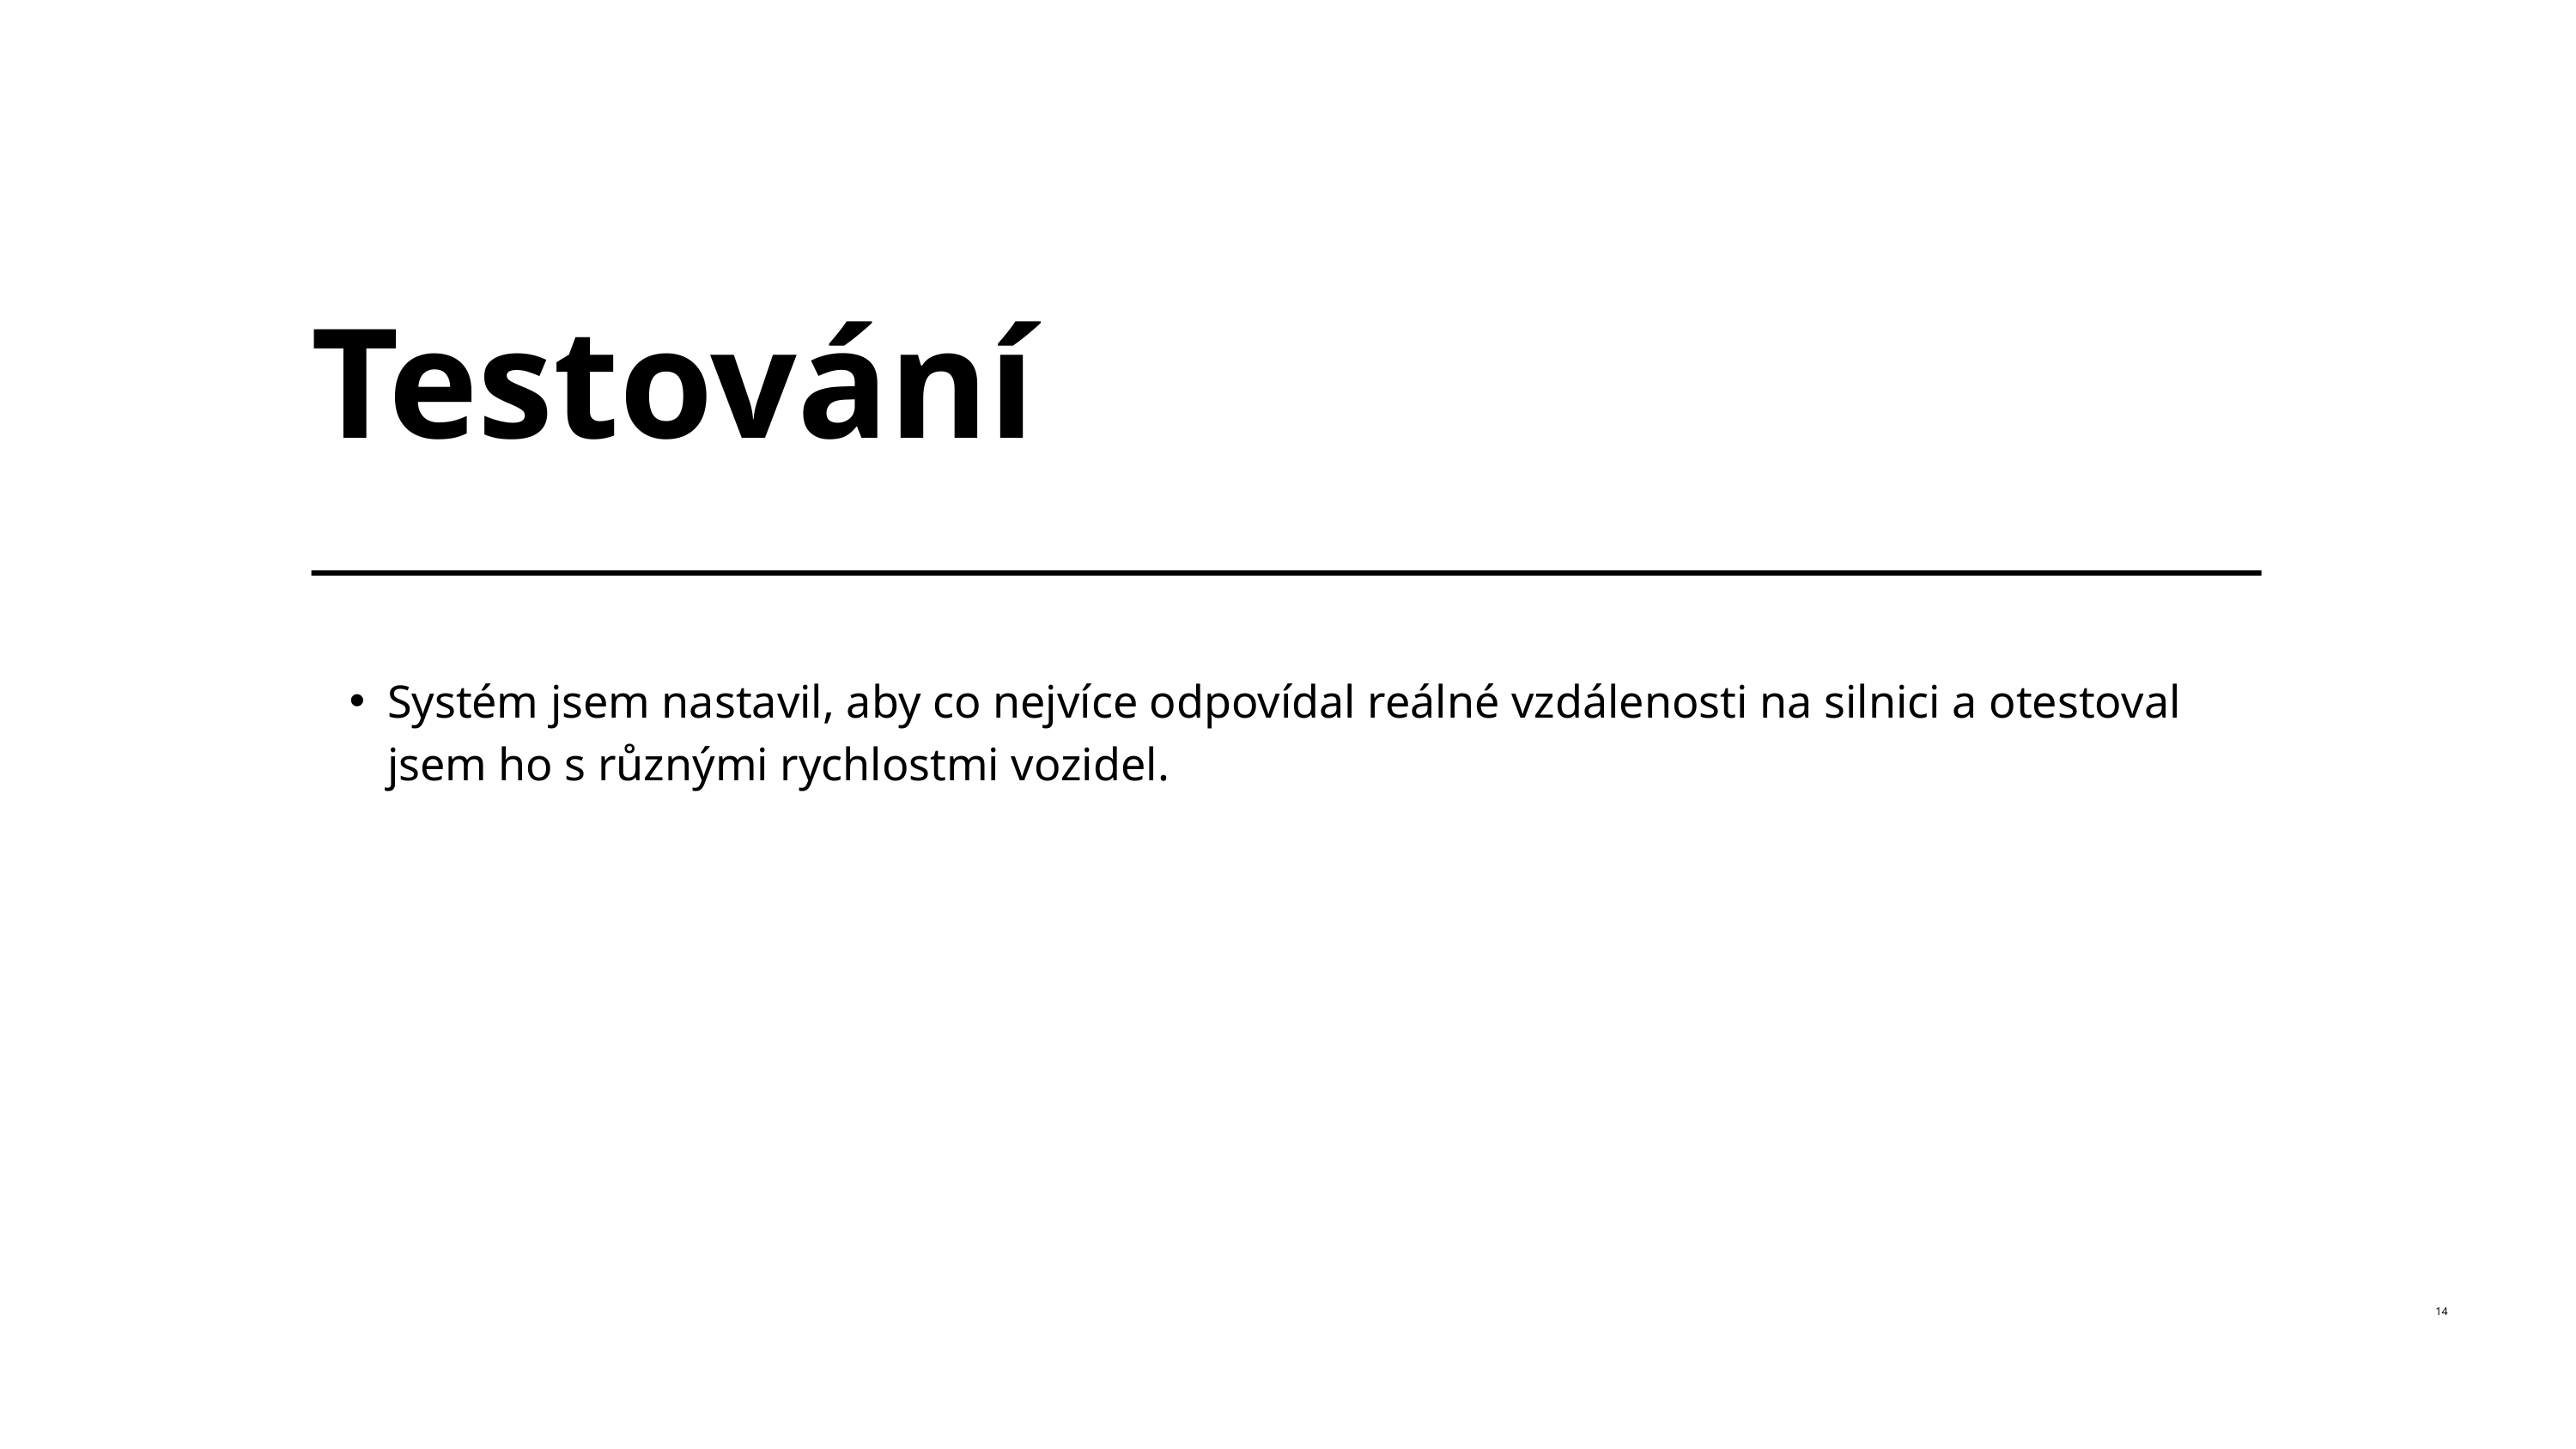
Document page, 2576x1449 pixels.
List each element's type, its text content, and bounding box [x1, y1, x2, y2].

text_box Testování [311, 308, 1862, 469]
text_box Systém jsem nastavil, aby co nejvíce odpovídal reálné vzdálenosti na silnici a otestoval jsem ho s různými rychlostmi vozidel. [311, 664, 2265, 790]
text_box 14 [2435, 1302, 2449, 1318]
